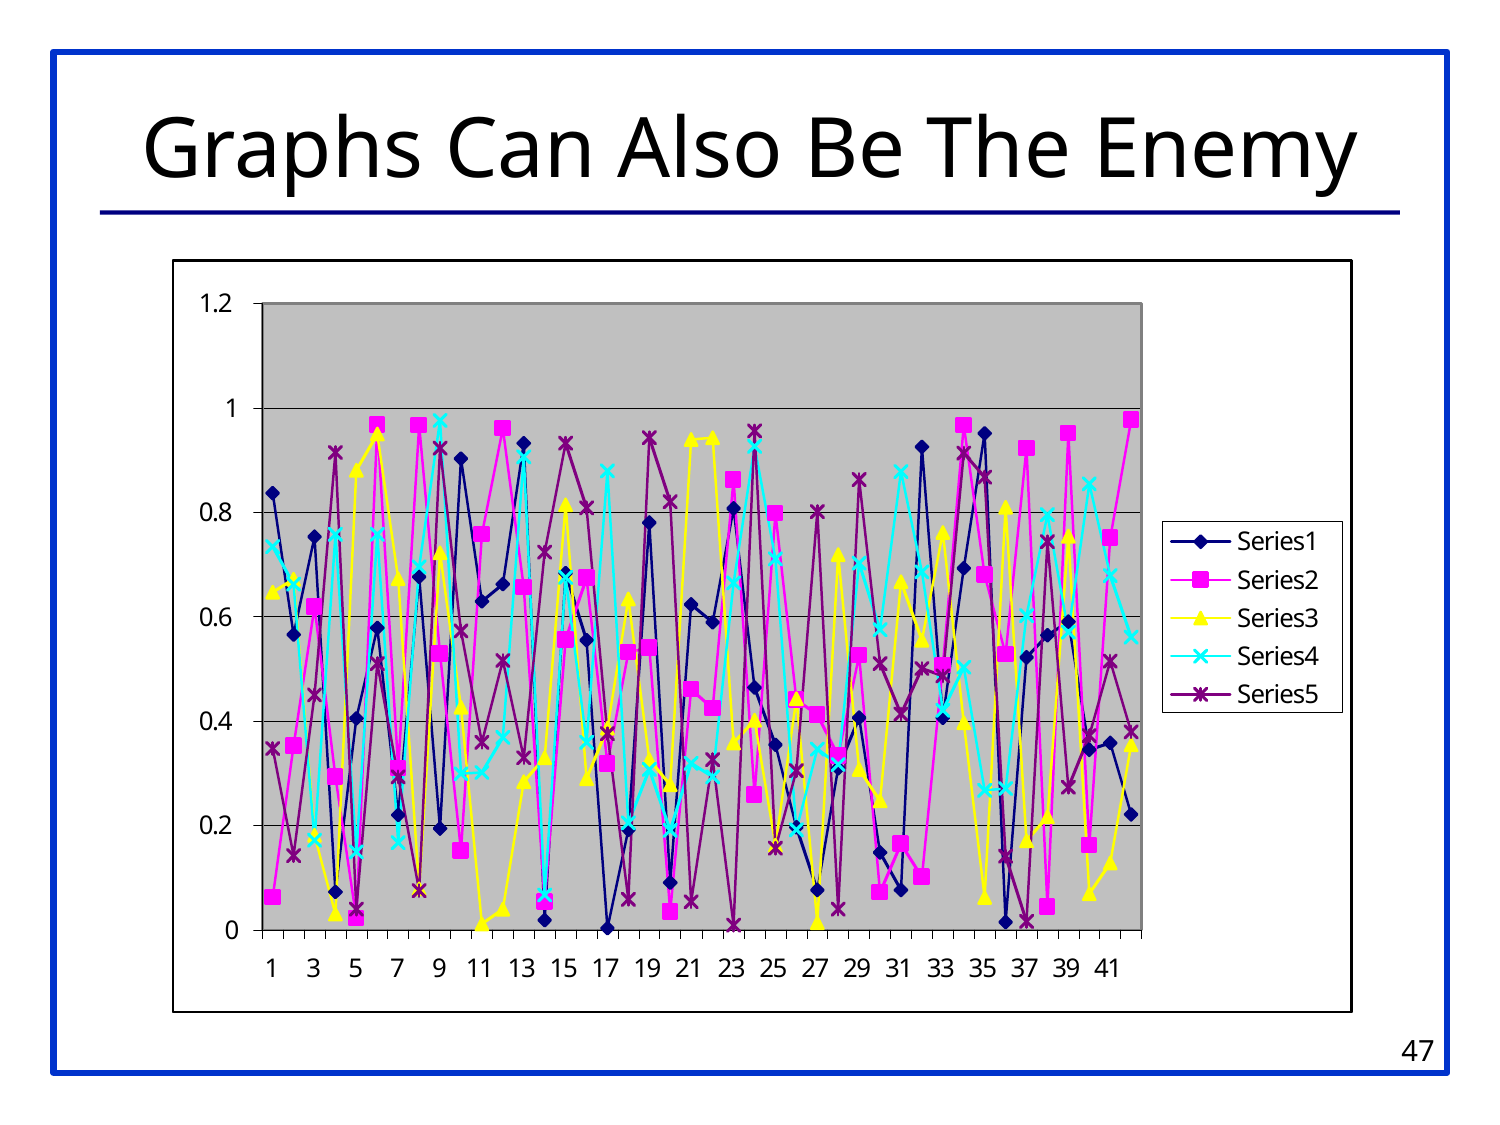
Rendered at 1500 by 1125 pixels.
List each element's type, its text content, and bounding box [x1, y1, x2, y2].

title Graphs Can Also Be The Enemy [99, 50, 1400, 238]
slide_number 47 [1137, 1025, 1450, 1100]
picture [162, 249, 1363, 1023]
